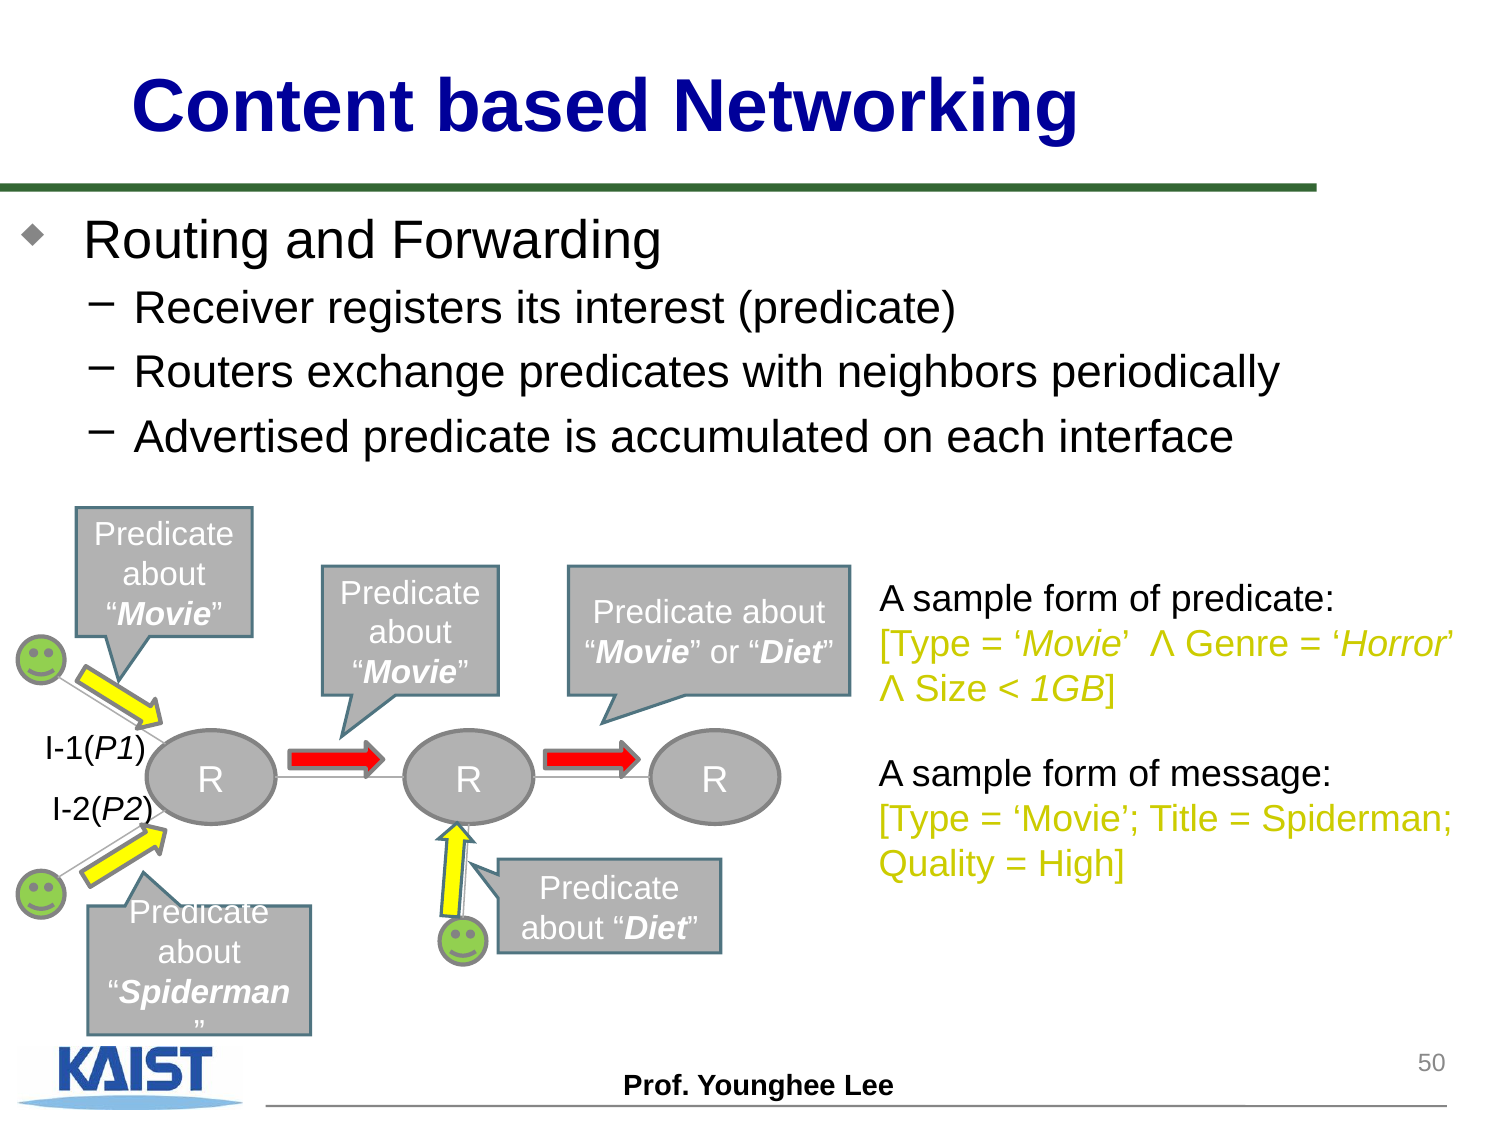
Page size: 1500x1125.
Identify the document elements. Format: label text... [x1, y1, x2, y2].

text_box [149, 696, 163, 725]
text_box R [648, 728, 782, 827]
text_box Predicate about “Movie” [322, 566, 499, 737]
title Content based Networking [123, 31, 1349, 172]
picture [17, 1046, 243, 1110]
text_box [149, 824, 168, 857]
text_box [287, 739, 386, 775]
text_box Predicate about “Movie” or “Diet” [568, 566, 850, 724]
text_box R [402, 728, 536, 827]
text_box [438, 822, 474, 866]
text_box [77, 656, 146, 765]
text_box I-2(P2) [37, 780, 169, 835]
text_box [77, 789, 146, 898]
text_box Predicate about “Movie” [76, 507, 253, 654]
text_box [542, 739, 641, 775]
text_box A sample form of message: [Type = ‘Movie’; Title = Spiderman; Quality = High] [863, 741, 1479, 892]
list Routing and Forwarding Receiver registers its interest (predicate) Routers exchange predicates with neighbors periodically Advertised predicate is accumulated on each interface [0, 196, 1442, 513]
text_box A sample form of predicate: [Type = ‘Movie’ Λ Genre = ‘Horror’ Λ Size < 1GB] [864, 566, 1483, 716]
text_box Predicate about “Diet” [485, 859, 721, 953]
text_box [437, 915, 489, 967]
text_box [15, 868, 67, 920]
slide_number 50 [1148, 1023, 1461, 1099]
text_box [15, 634, 67, 686]
text_box I-1(P1) [29, 718, 162, 774]
text_box Predicate about “Spiderman” [87, 877, 311, 1035]
text_box [441, 882, 462, 917]
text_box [418, 867, 513, 874]
text_box R [144, 728, 278, 827]
